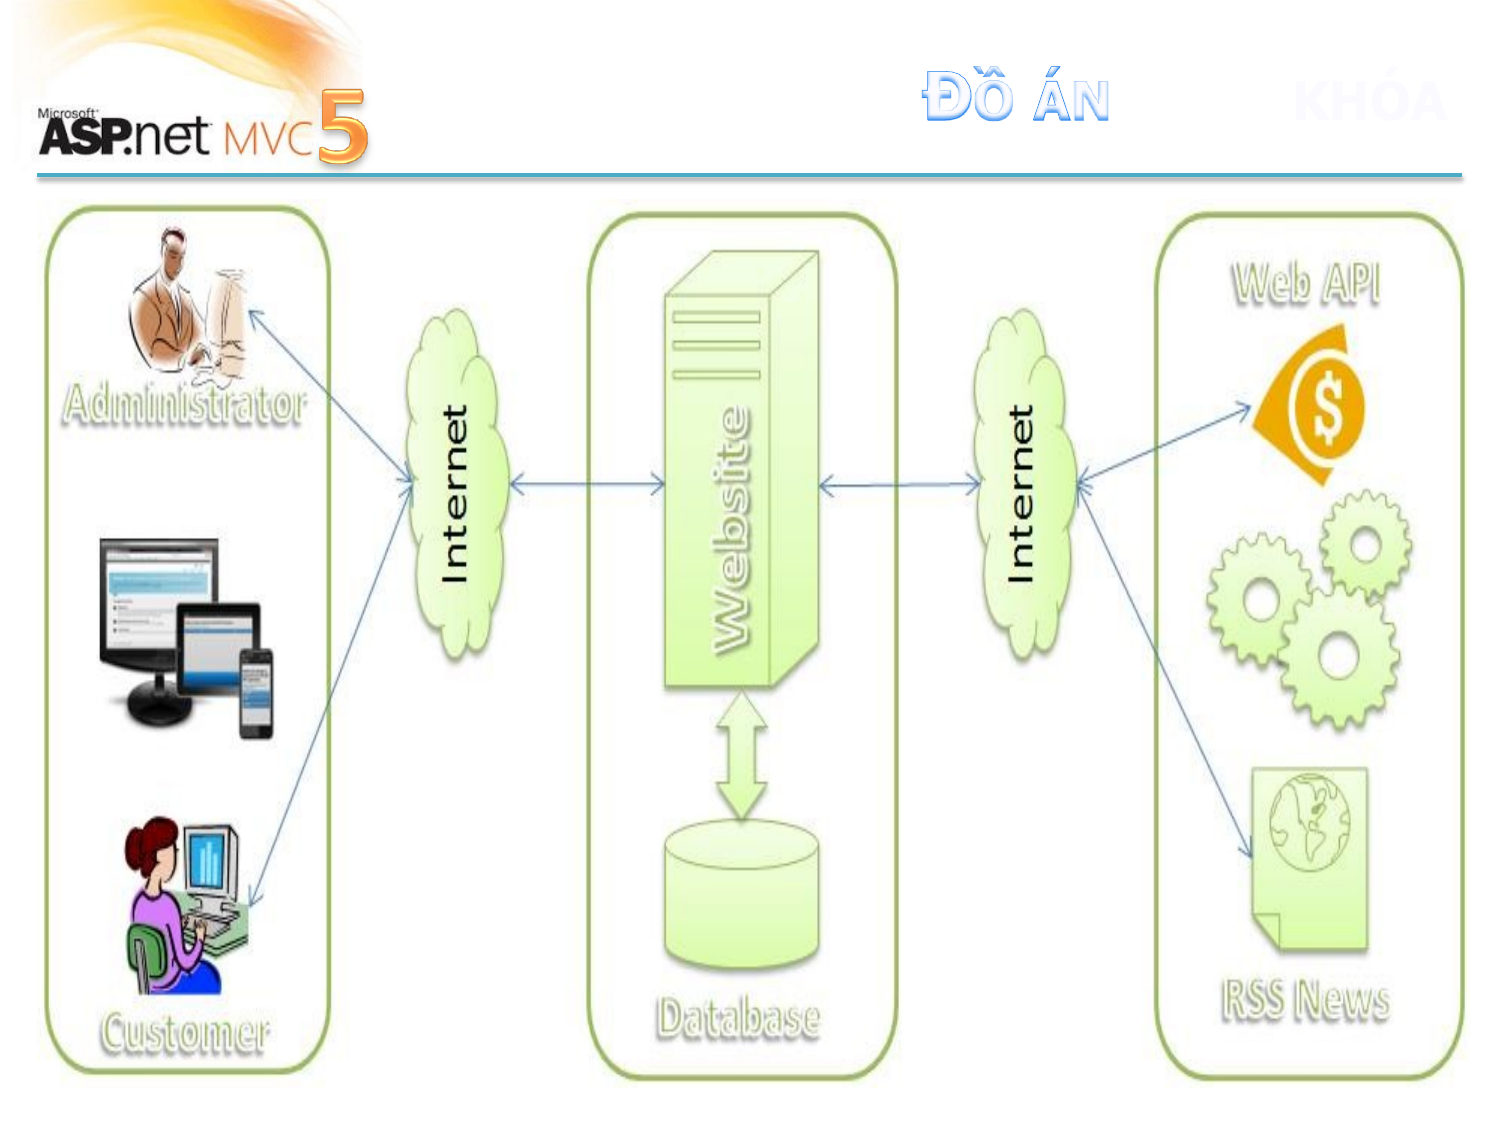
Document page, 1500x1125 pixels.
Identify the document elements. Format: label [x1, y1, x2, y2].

text_box [37, 33, 1471, 1088]
picture [12, 0, 453, 188]
